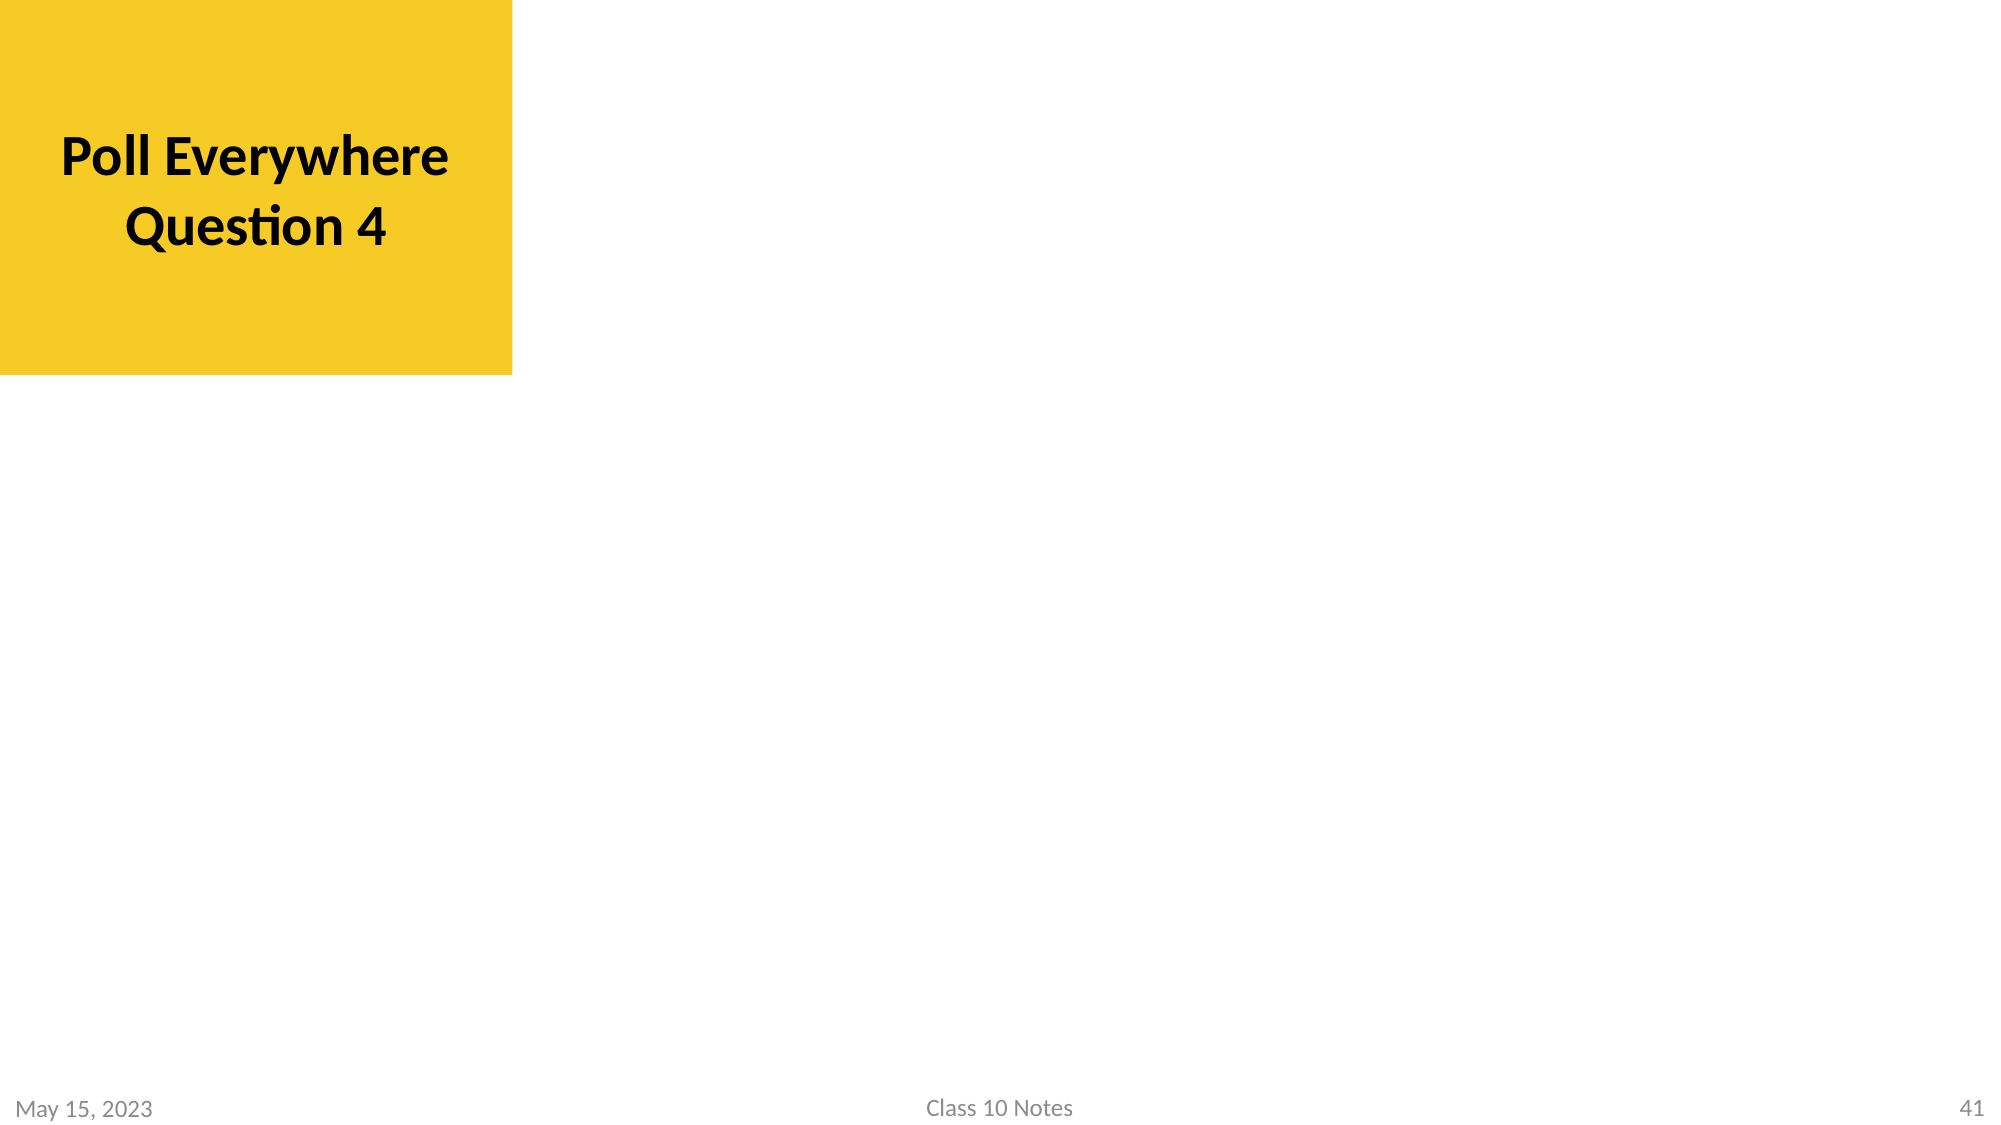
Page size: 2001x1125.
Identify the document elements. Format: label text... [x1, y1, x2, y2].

slide_number 41 [1550, 1087, 2000, 1125]
text_box Poll Everywhere Question 4 [0, 0, 513, 376]
footer Class 10 Notes [662, 1087, 1338, 1125]
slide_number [0, 1090, 450, 1125]
